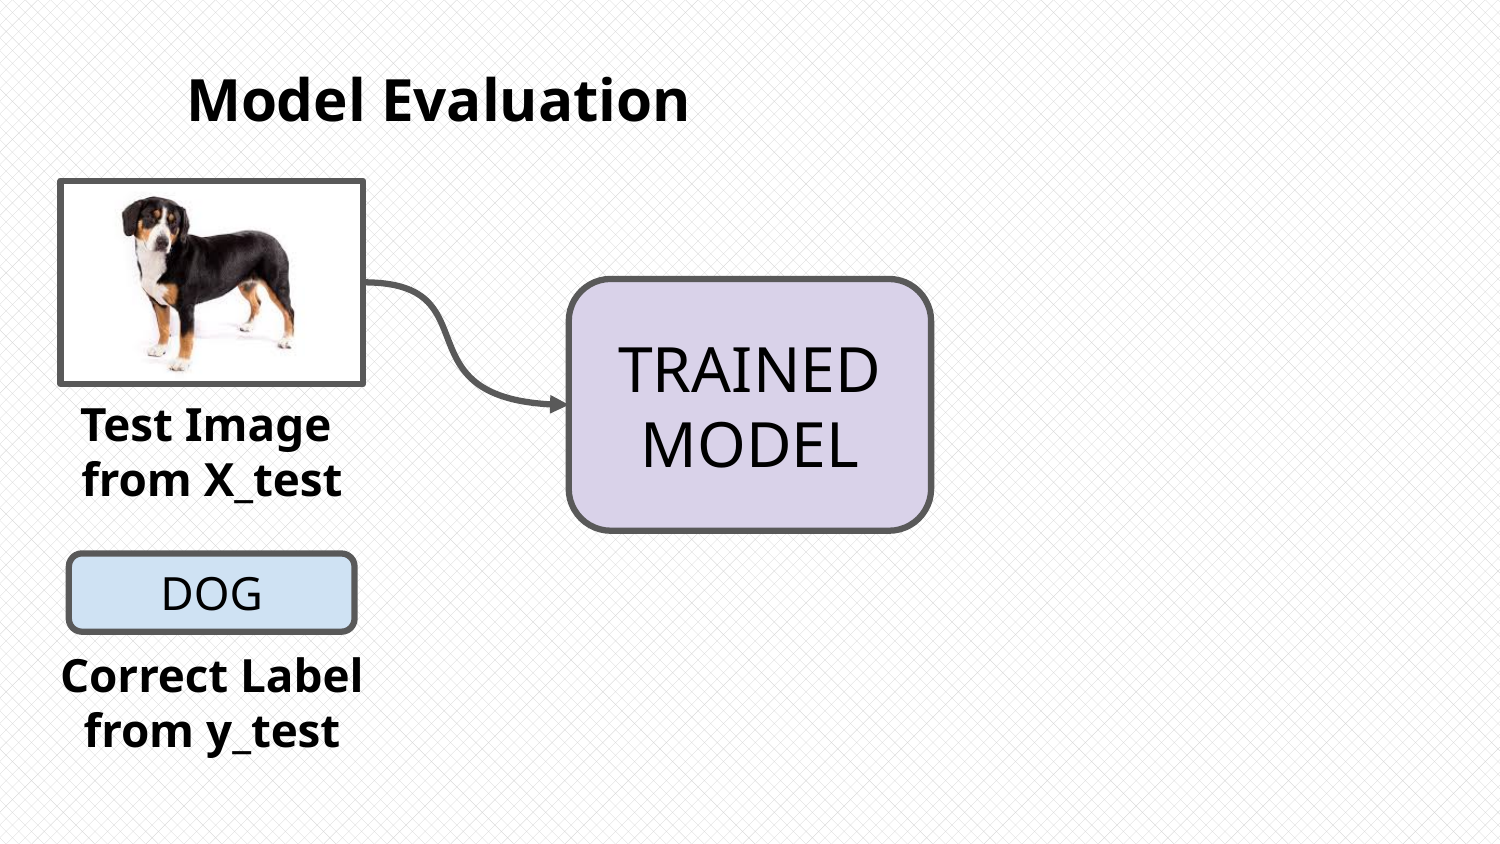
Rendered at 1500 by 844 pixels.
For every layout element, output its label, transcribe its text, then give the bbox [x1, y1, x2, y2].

text_box TRAINED MODEL [568, 278, 932, 531]
picture [63, 183, 361, 382]
text_box Test Image from X_test [0, 381, 424, 475]
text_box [363, 282, 570, 406]
text_box DOG [68, 553, 355, 632]
text_box Correct Label from y_test [0, 631, 424, 726]
title Model Evaluation [171, 48, 1449, 143]
